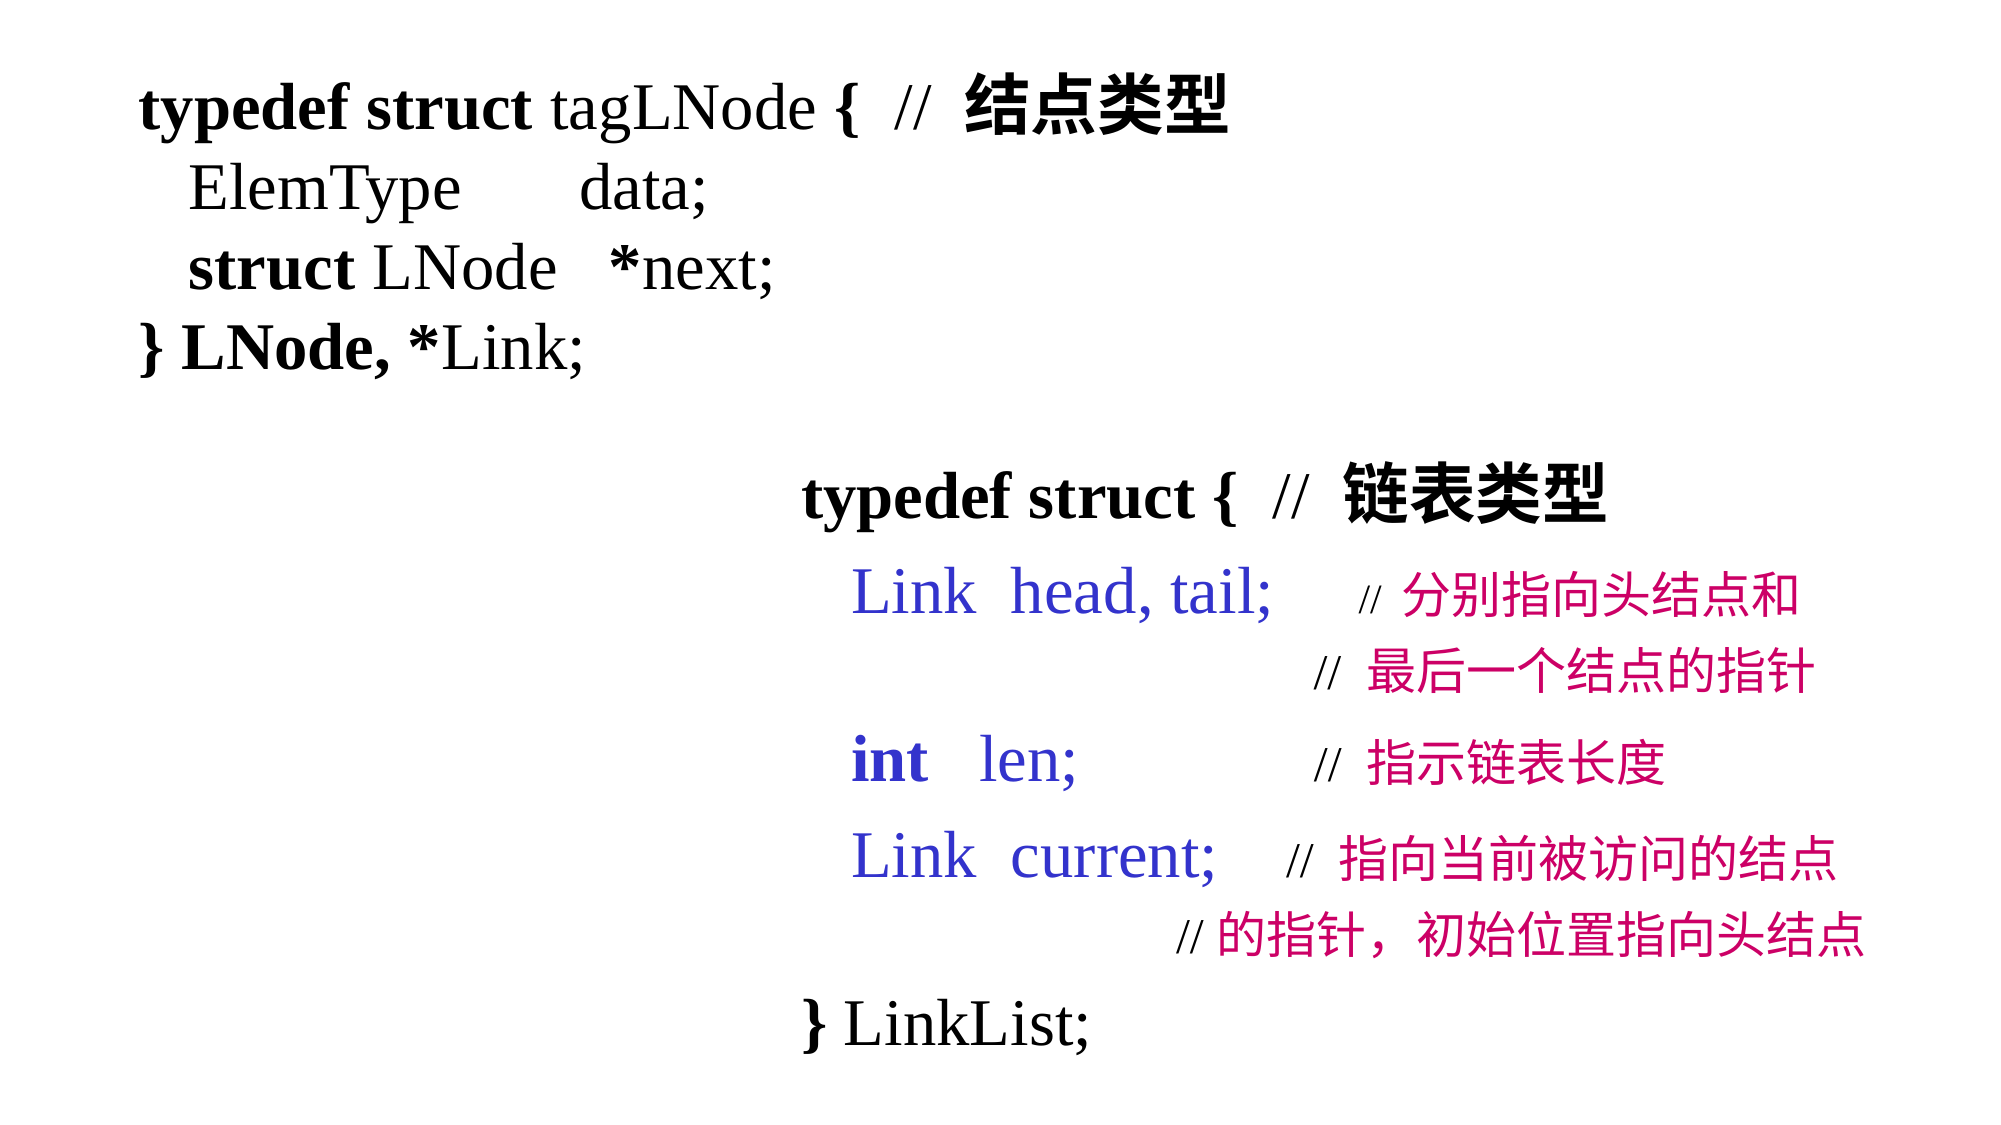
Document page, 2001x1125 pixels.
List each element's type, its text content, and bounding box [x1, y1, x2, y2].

text_box typedef struct tagLNode { // 结点类型 ElemType data; struct LNode *next; } LNode, *Link; [123, 55, 1246, 391]
text_box typedef struct { // 链表类型 Link head, tail; // 分别指向头结点和 // 最后一个结点的指针 int len; // 指示链表长度 Link current; // 指向当前被访问的结点 //的指针，初始位置指向头结点 } LinkList; [786, 428, 1881, 1125]
